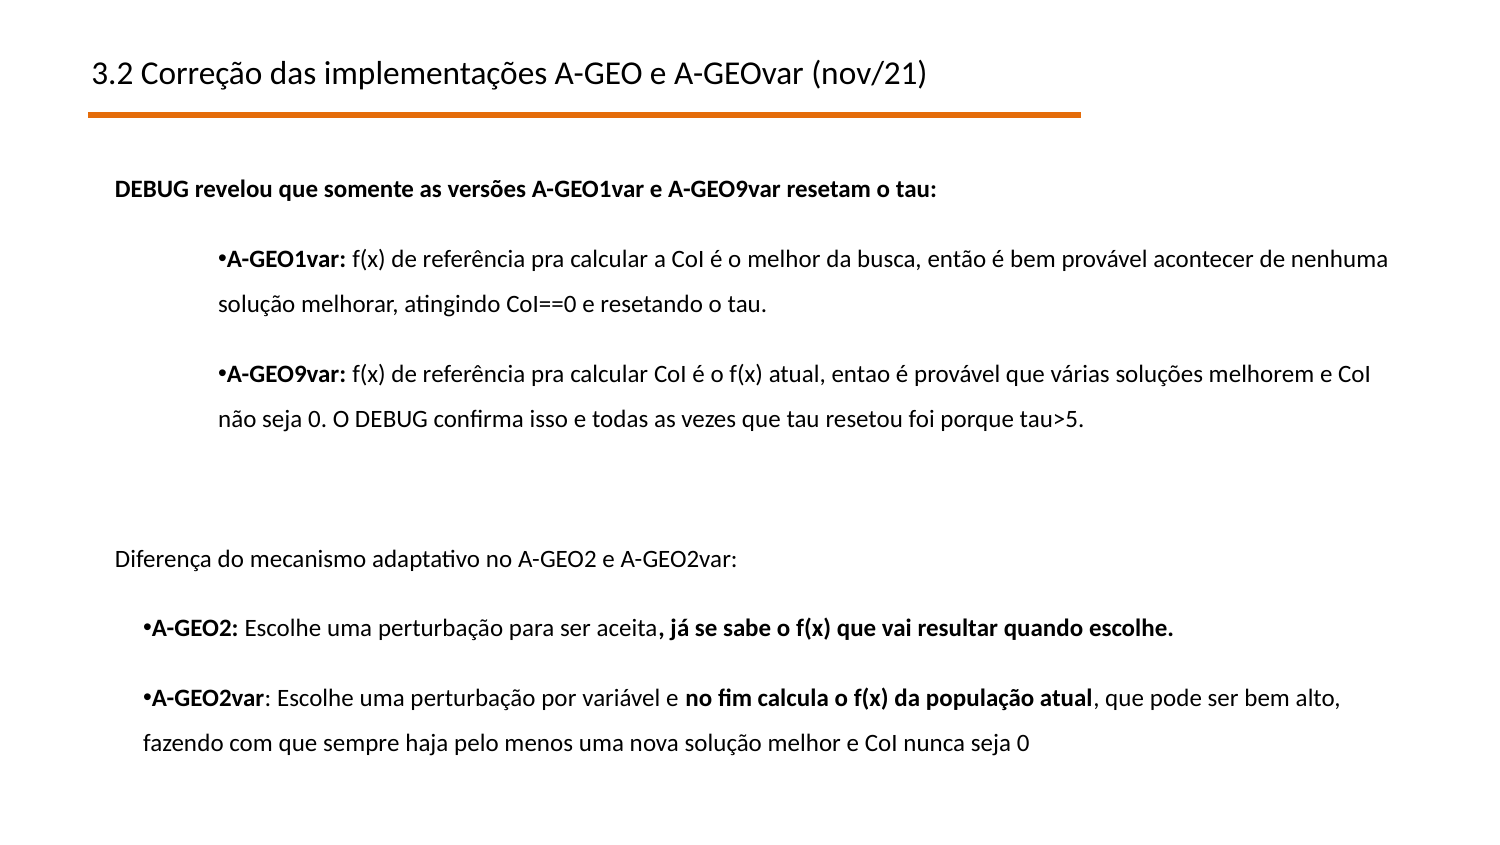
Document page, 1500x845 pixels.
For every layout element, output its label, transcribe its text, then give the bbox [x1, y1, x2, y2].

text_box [76, 44, 1166, 116]
text_box DEBUG revelou que somente as versões A-GEO1var e A-GEO9var resetam o tau: A-GEO1var: f(x) de referência pra calcular a CoI é o melhor da busca, então é bem provável acontecer de nenhuma solução melhorar, atingindo CoI==0 e resetando o tau. A-GEO9var: f(x) de referência pra calcular CoI é o f(x) atual, entao é provável que várias soluções melhorem e CoI não seja 0. O DEBUG confirma isso e todas as vezes que tau resetou foi porque tau>5. Diferença do mecanismo adaptativo no A-GEO2 e A-GEO2var: A-GEO2: Escolhe uma perturbação para ser aceita, já se sabe o f(x) que vai resultar quando escolhe. A-GEO2var: Escolhe uma perturbação por variável e no fim calcula o f(x) da população atual, que pode ser bem alto, fazendo com que sempre haja pelo menos uma nova solução melhor e CoI nunca seja 0 [100, 150, 1420, 764]
